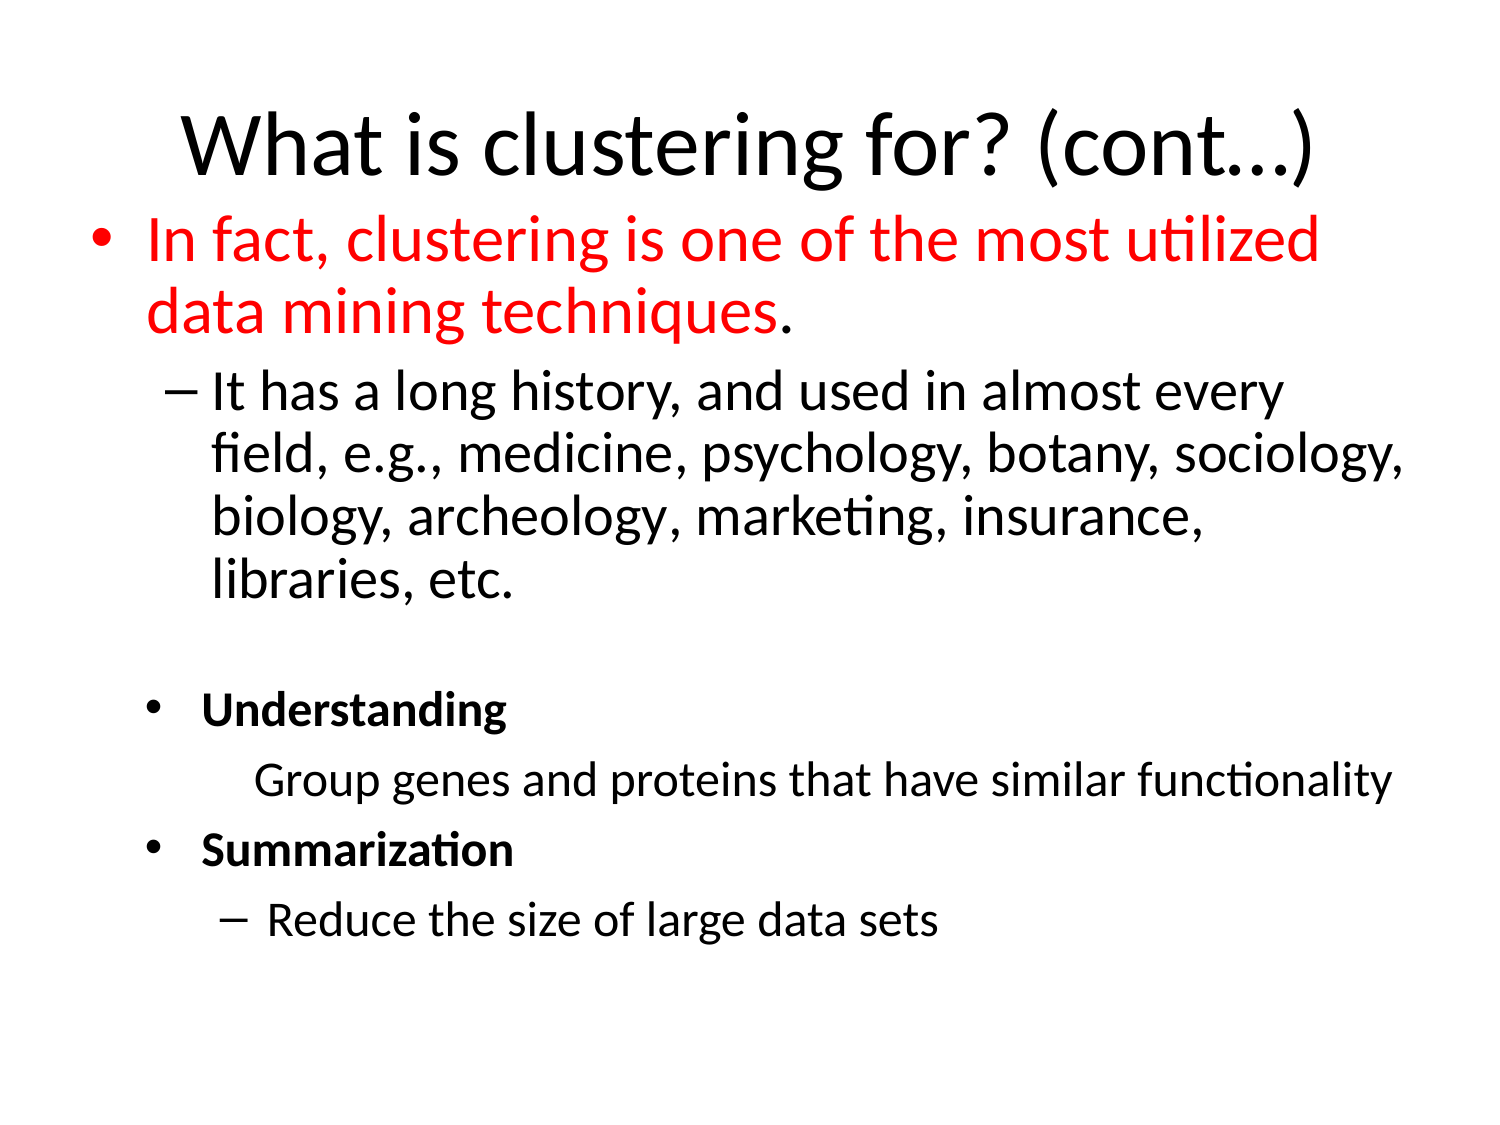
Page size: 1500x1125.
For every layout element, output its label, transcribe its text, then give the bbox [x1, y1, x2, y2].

list In fact, clustering is one of the most utilized data mining techniques. It has a long history, and used in almost every field, e.g., medicine, psychology, botany, sociology, biology, archeology, marketing, insurance, libraries, etc. [75, 196, 1425, 1035]
text_box Understanding Group genes and proteins that have similar functionality Summarization Reduce the size of large data sets [129, 668, 1447, 1094]
title What is clustering for? (cont…) [75, 45, 1425, 196]
